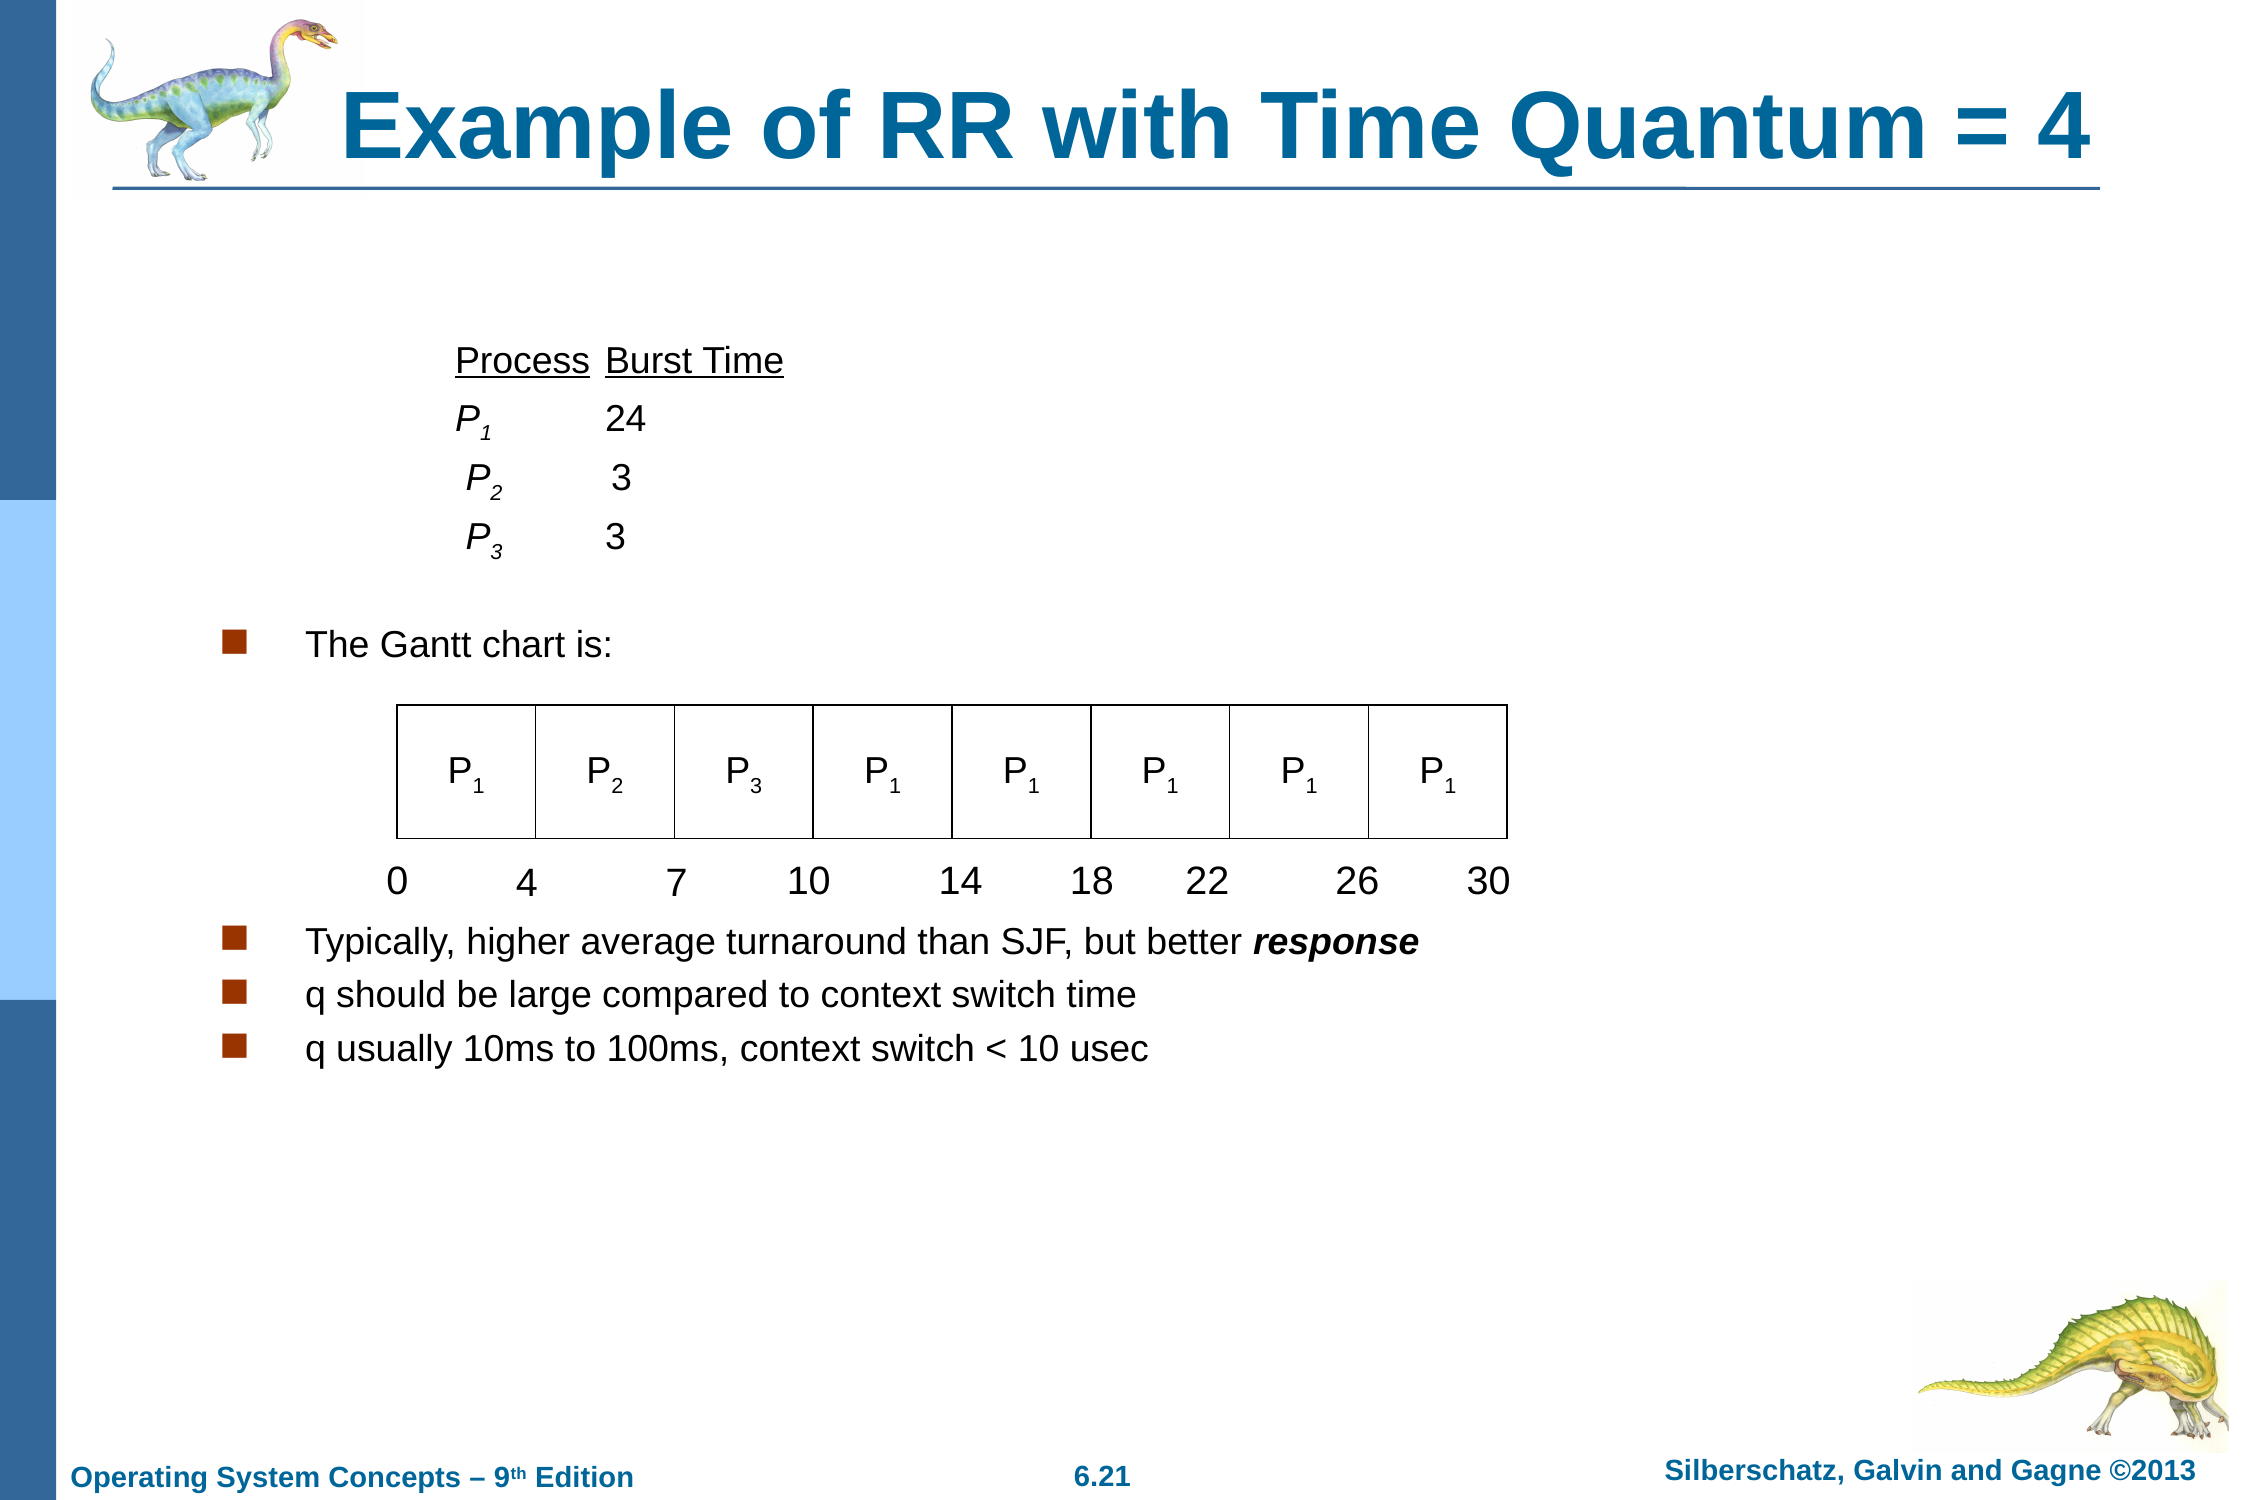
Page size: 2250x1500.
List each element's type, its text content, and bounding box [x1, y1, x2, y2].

picture [70, 0, 365, 199]
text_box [370, 704, 1527, 914]
picture [1913, 1279, 2229, 1453]
list Process Burst Time P1 24 P2 3 P3 3 The Gantt chart is: Typically, higher average turnaround than SJF, but better response q should be large compared to context switch time q usually 10ms to 100ms, context switch < 10 usec [203, 330, 2013, 1312]
title Example of RR with Time Quantum = 4 [225, 4, 2207, 189]
